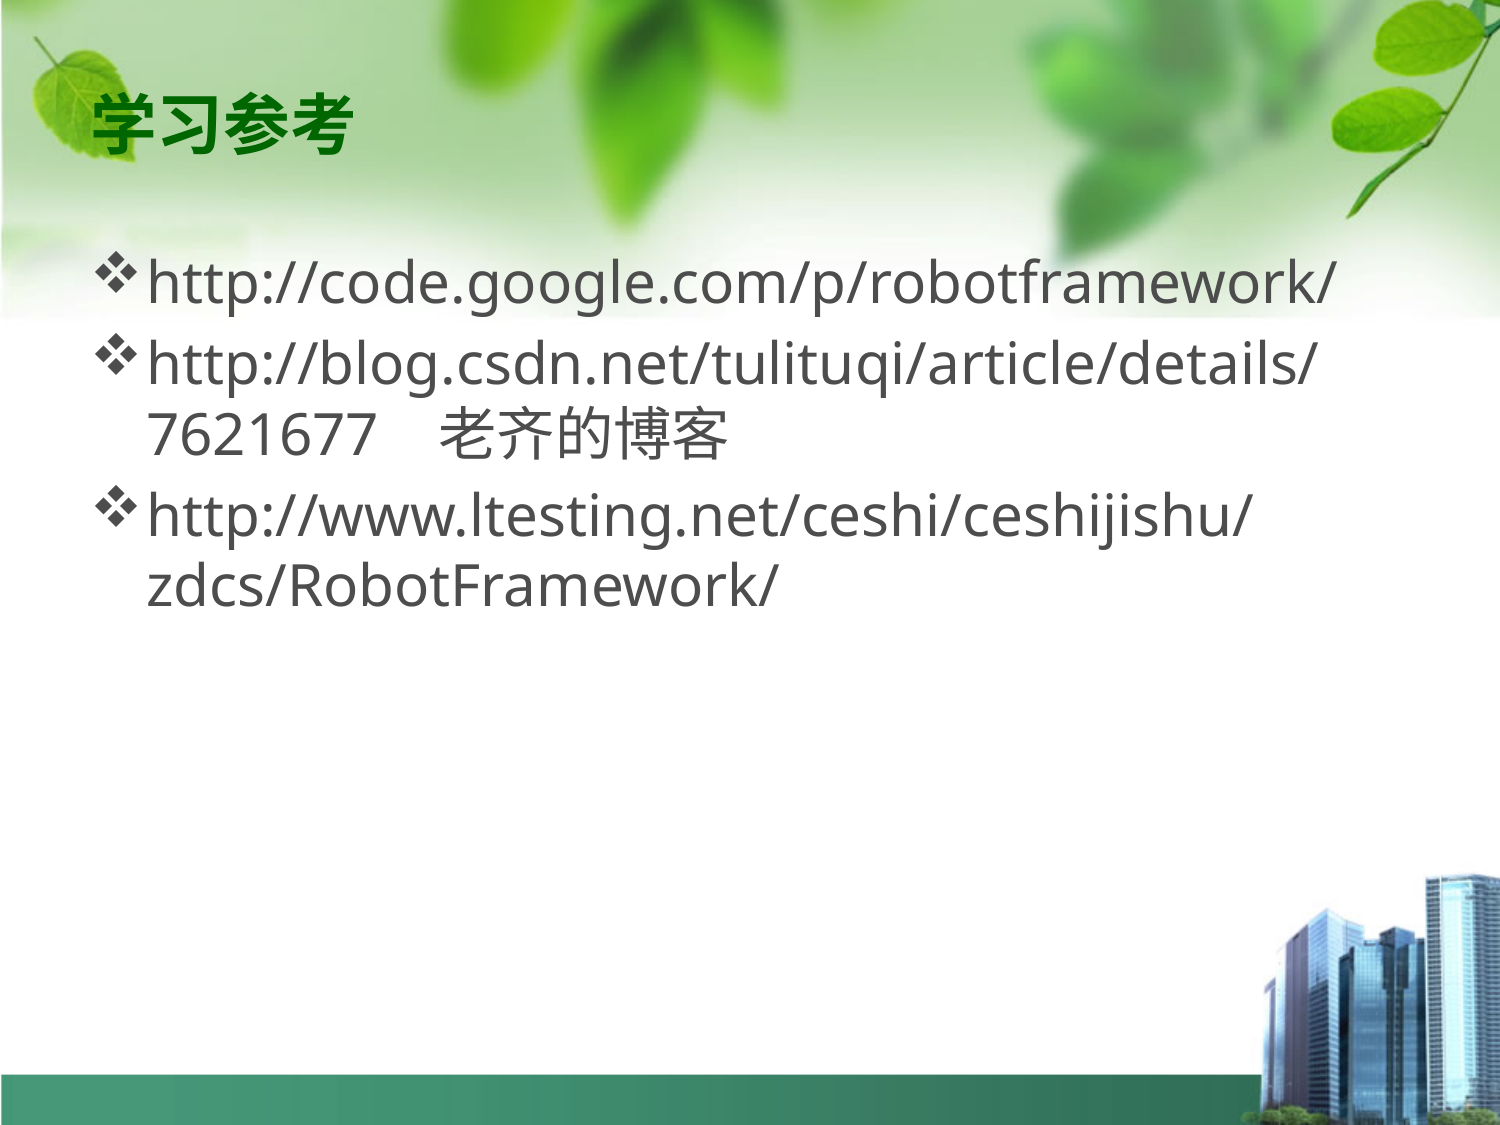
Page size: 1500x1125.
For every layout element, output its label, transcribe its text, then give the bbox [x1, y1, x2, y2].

list http://code.google.com/p/robotframework/ http://blog.csdn.net/tulituqi/article/details/7621677 老齐的博客 http://www.ltesting.net/ceshi/ceshijishu/zdcs/RobotFramework/ [75, 237, 1425, 1005]
title 学习参考 [75, 45, 1425, 200]
picture [0, 0, 1500, 1125]
